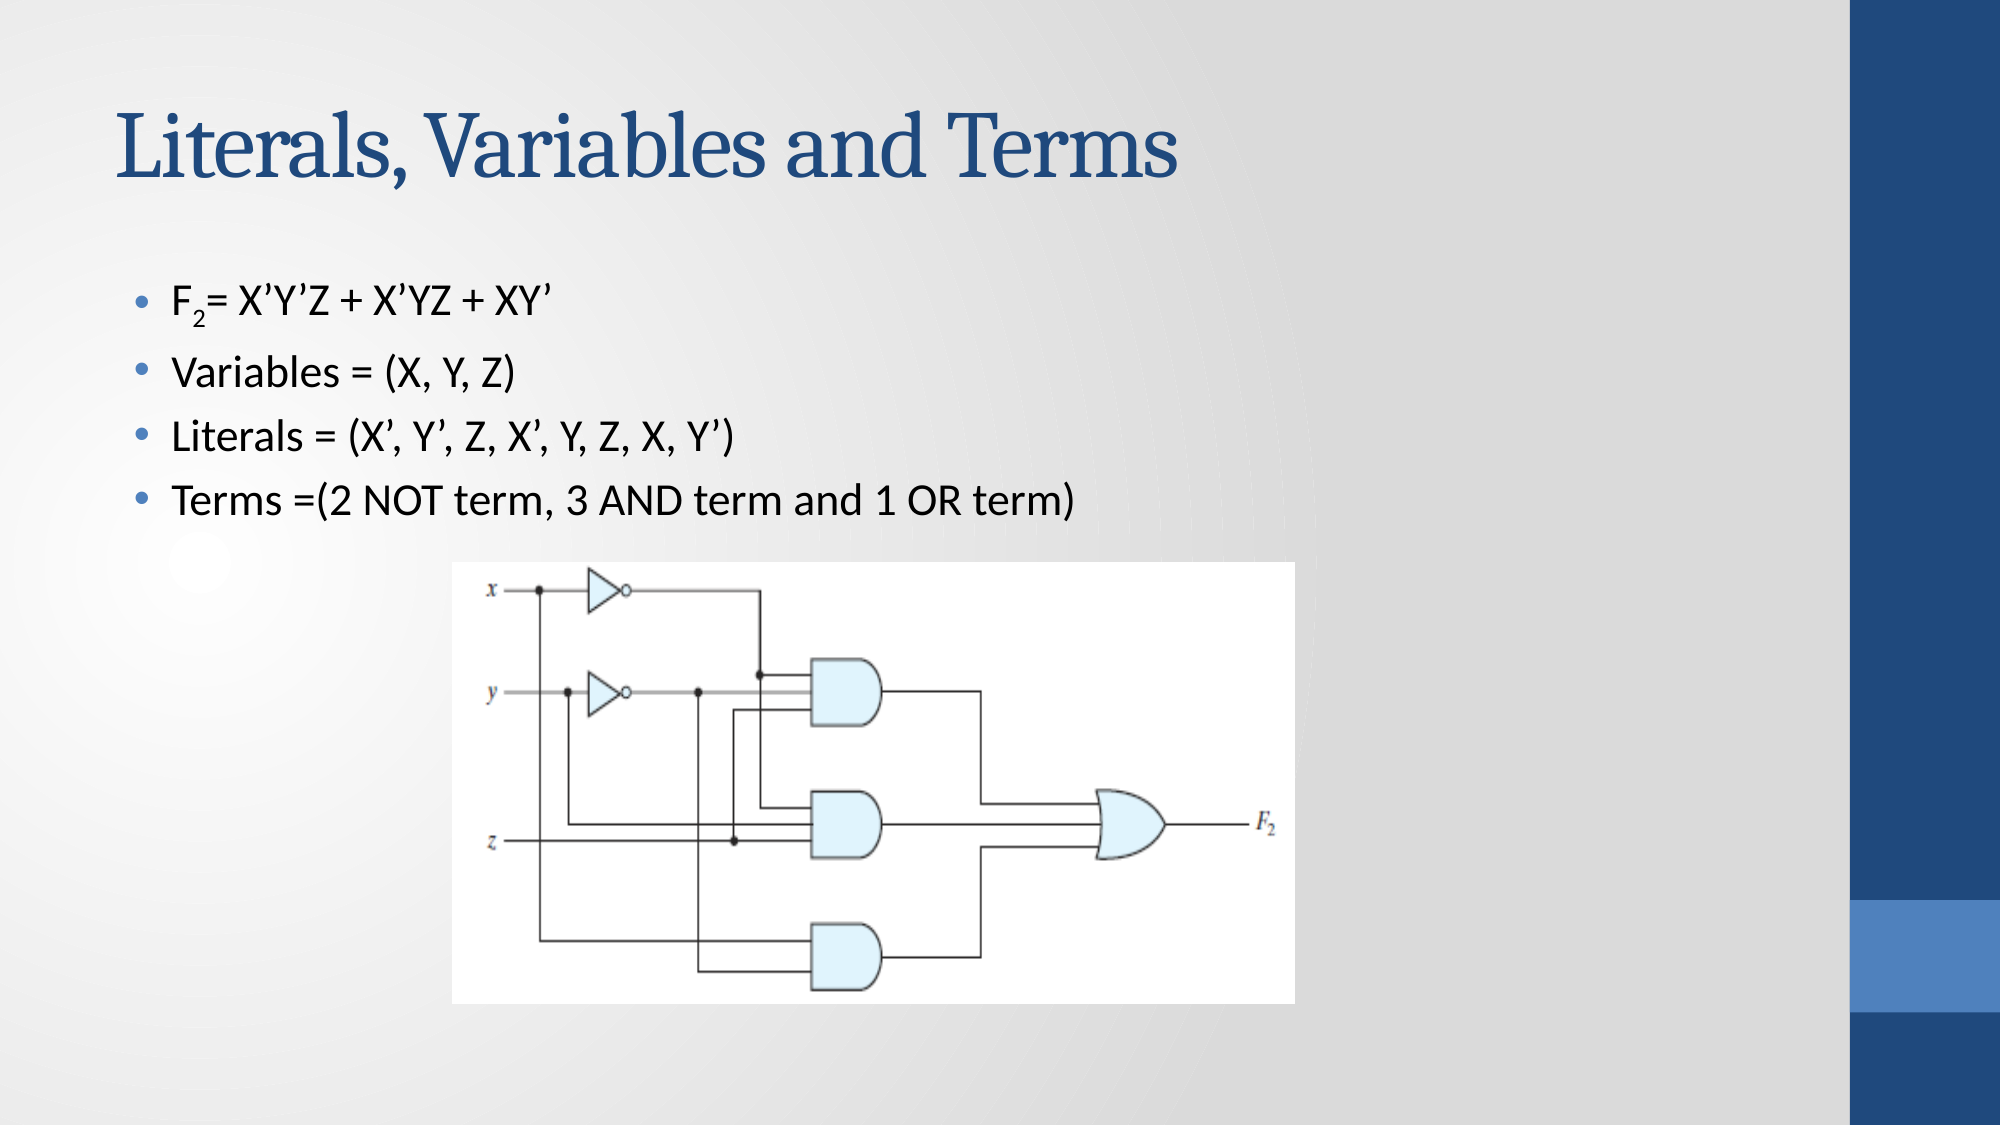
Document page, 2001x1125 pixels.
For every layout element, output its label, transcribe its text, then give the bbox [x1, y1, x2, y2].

list F2= X’Y’Z + X’YZ + XY’ Variables = (X, Y, Z) Literals = (X’, Y’, Z, X’, Y, Z, X, Y’) Terms =(2 NOT term, 3 AND term and 1 OR term) [99, 262, 1767, 1050]
picture [452, 562, 1295, 1005]
title Literals, Variables and Terms [99, 45, 1767, 233]
